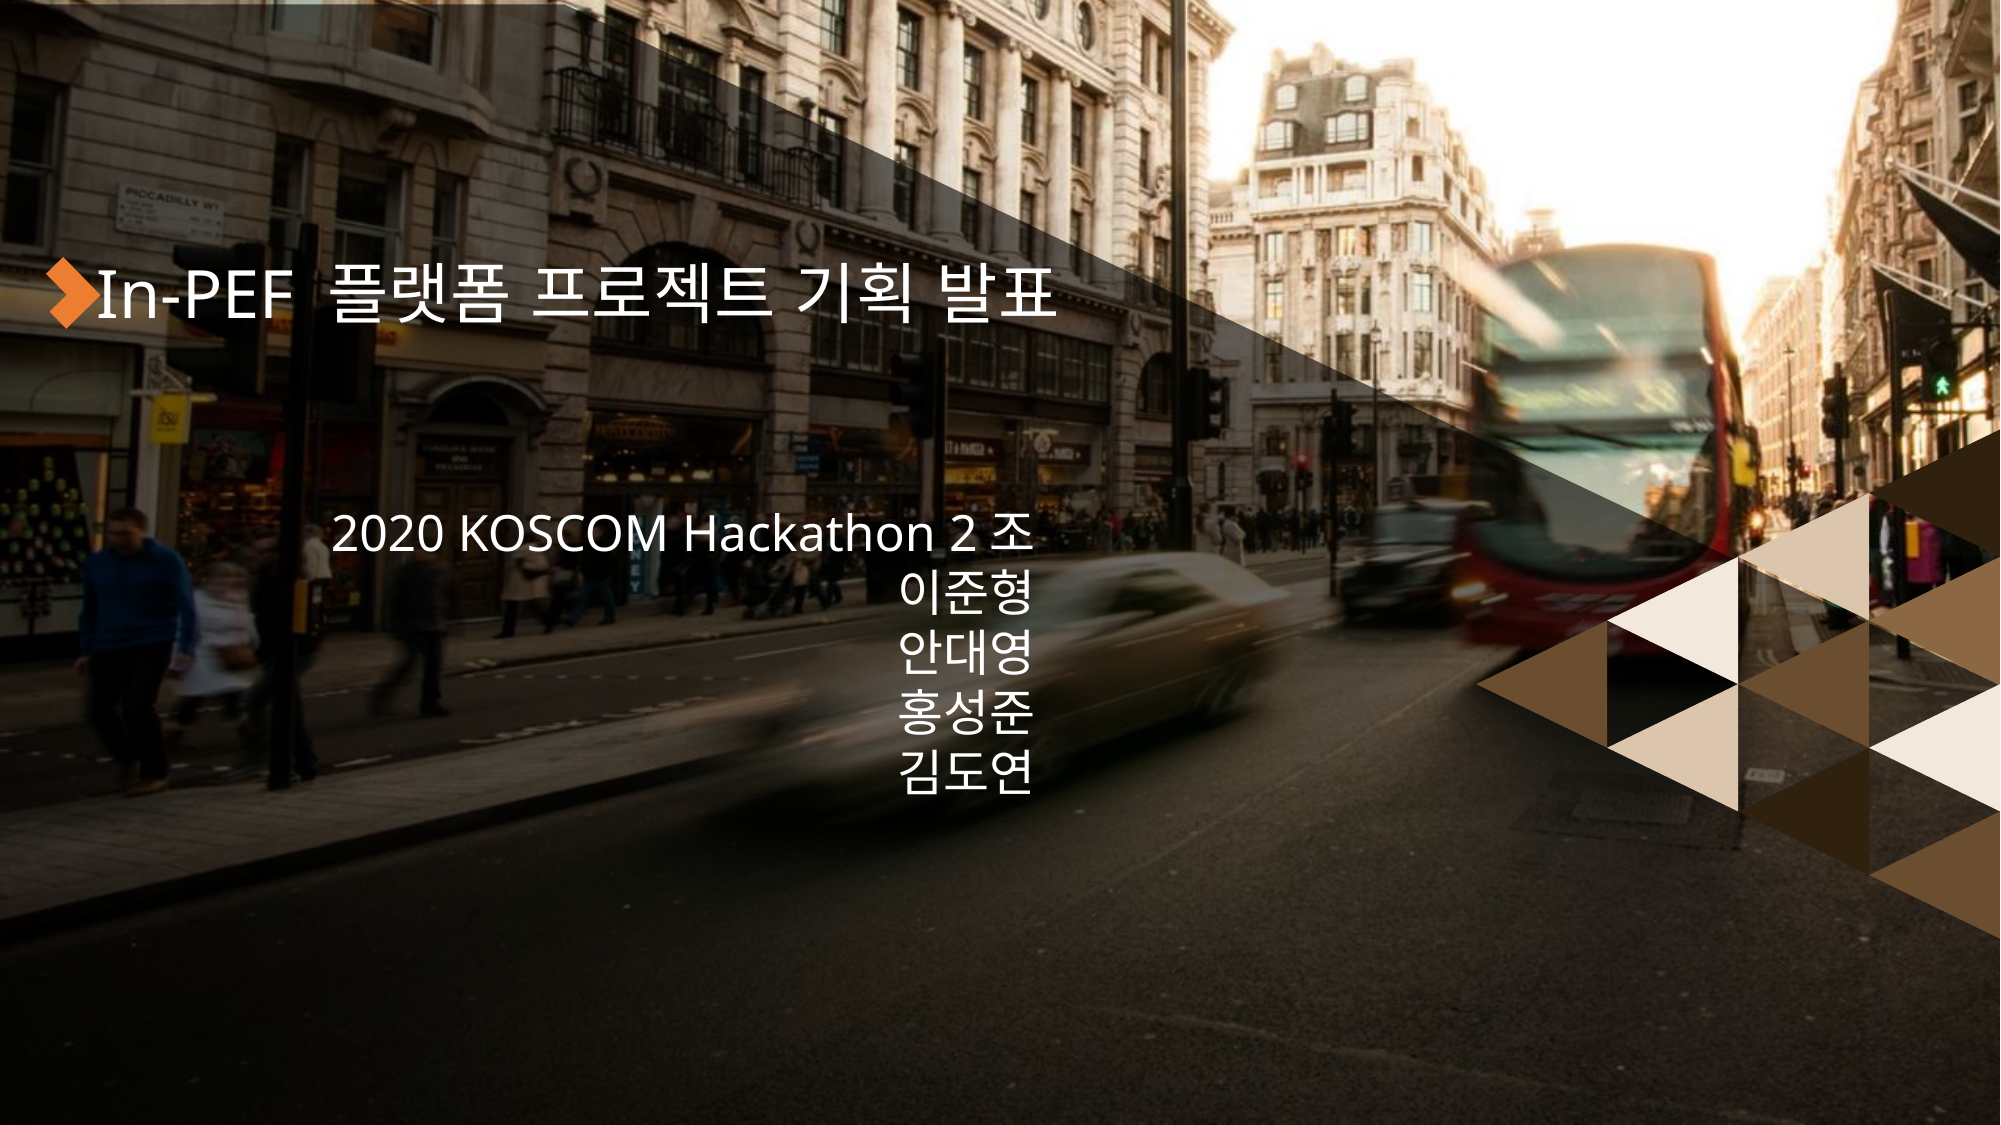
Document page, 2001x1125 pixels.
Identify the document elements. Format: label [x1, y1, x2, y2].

picture [0, 0, 2000, 1125]
text_box [76, 228, 1064, 814]
text_box [1476, 429, 2000, 939]
